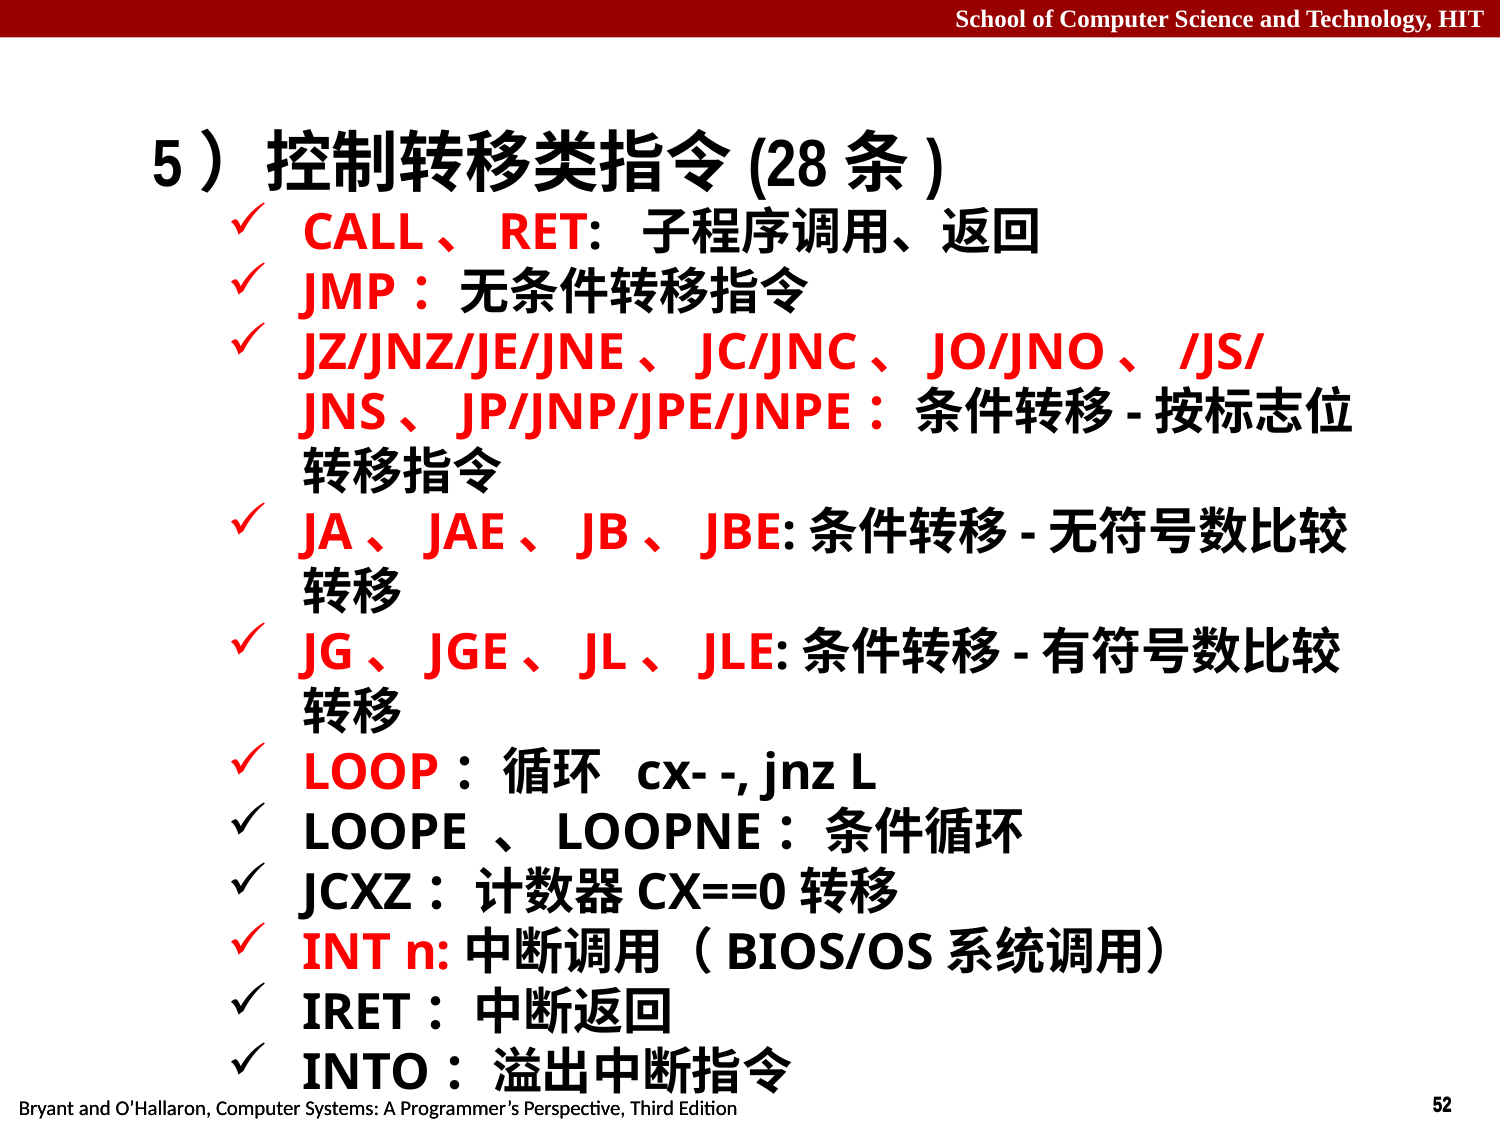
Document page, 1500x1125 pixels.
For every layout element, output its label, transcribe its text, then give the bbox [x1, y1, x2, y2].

text_box 5）控制转移类指令(28条) CALL、RET: 子程序调用、返回 JMP：无条件转移指令 JZ/JNZ/JE/JNE、JC/JNC、JO/JNO、/JS/JNS、JP/JNP/JPE/JNPE：条件转移-按标志位转移指令 JA、JAE、JB、JBE:条件转移-无符号数比较转移 JG、JGE、JL、JLE:条件转移-有符号数比较转移 LOOP：循环 cx- -, jnz L LOOPE 、LOOPNE：条件循环 JCXZ：计数器CX==0转移 INT n:中断调用（BIOS/OS系统调用） IRET：中断返回 INTO：溢出中断指令 [137, 112, 1400, 1108]
